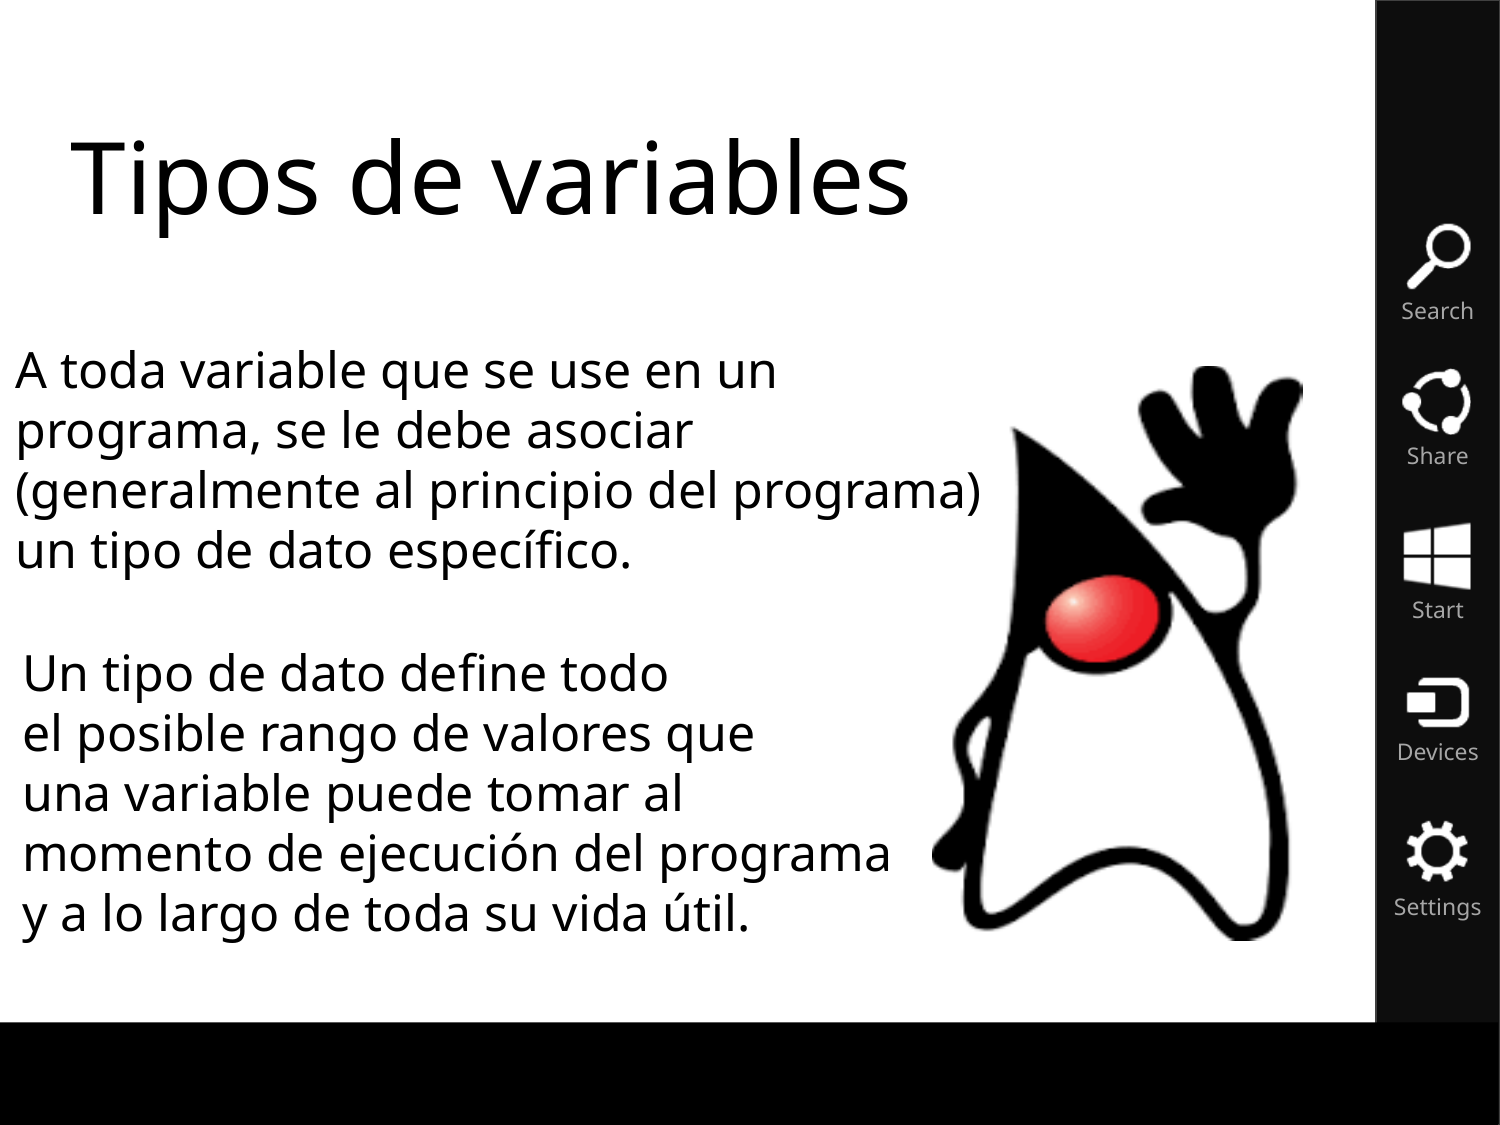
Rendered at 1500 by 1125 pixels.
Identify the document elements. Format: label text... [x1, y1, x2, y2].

picture [931, 365, 1303, 941]
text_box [111, 106, 1303, 937]
text_box [0, 1020, 1370, 1125]
text_box Un tipo de dato define todo el posible rango de valores que una variable puede tomar al momento de ejecución del programa y a lo largo de toda su vida útil. [7, 634, 921, 950]
text_box A toda variable que se use en un programa, se le debe asociar (generalmente al principio del programa) un tipo de dato específico. [0, 330, 106, 586]
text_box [1375, 0, 1500, 1125]
